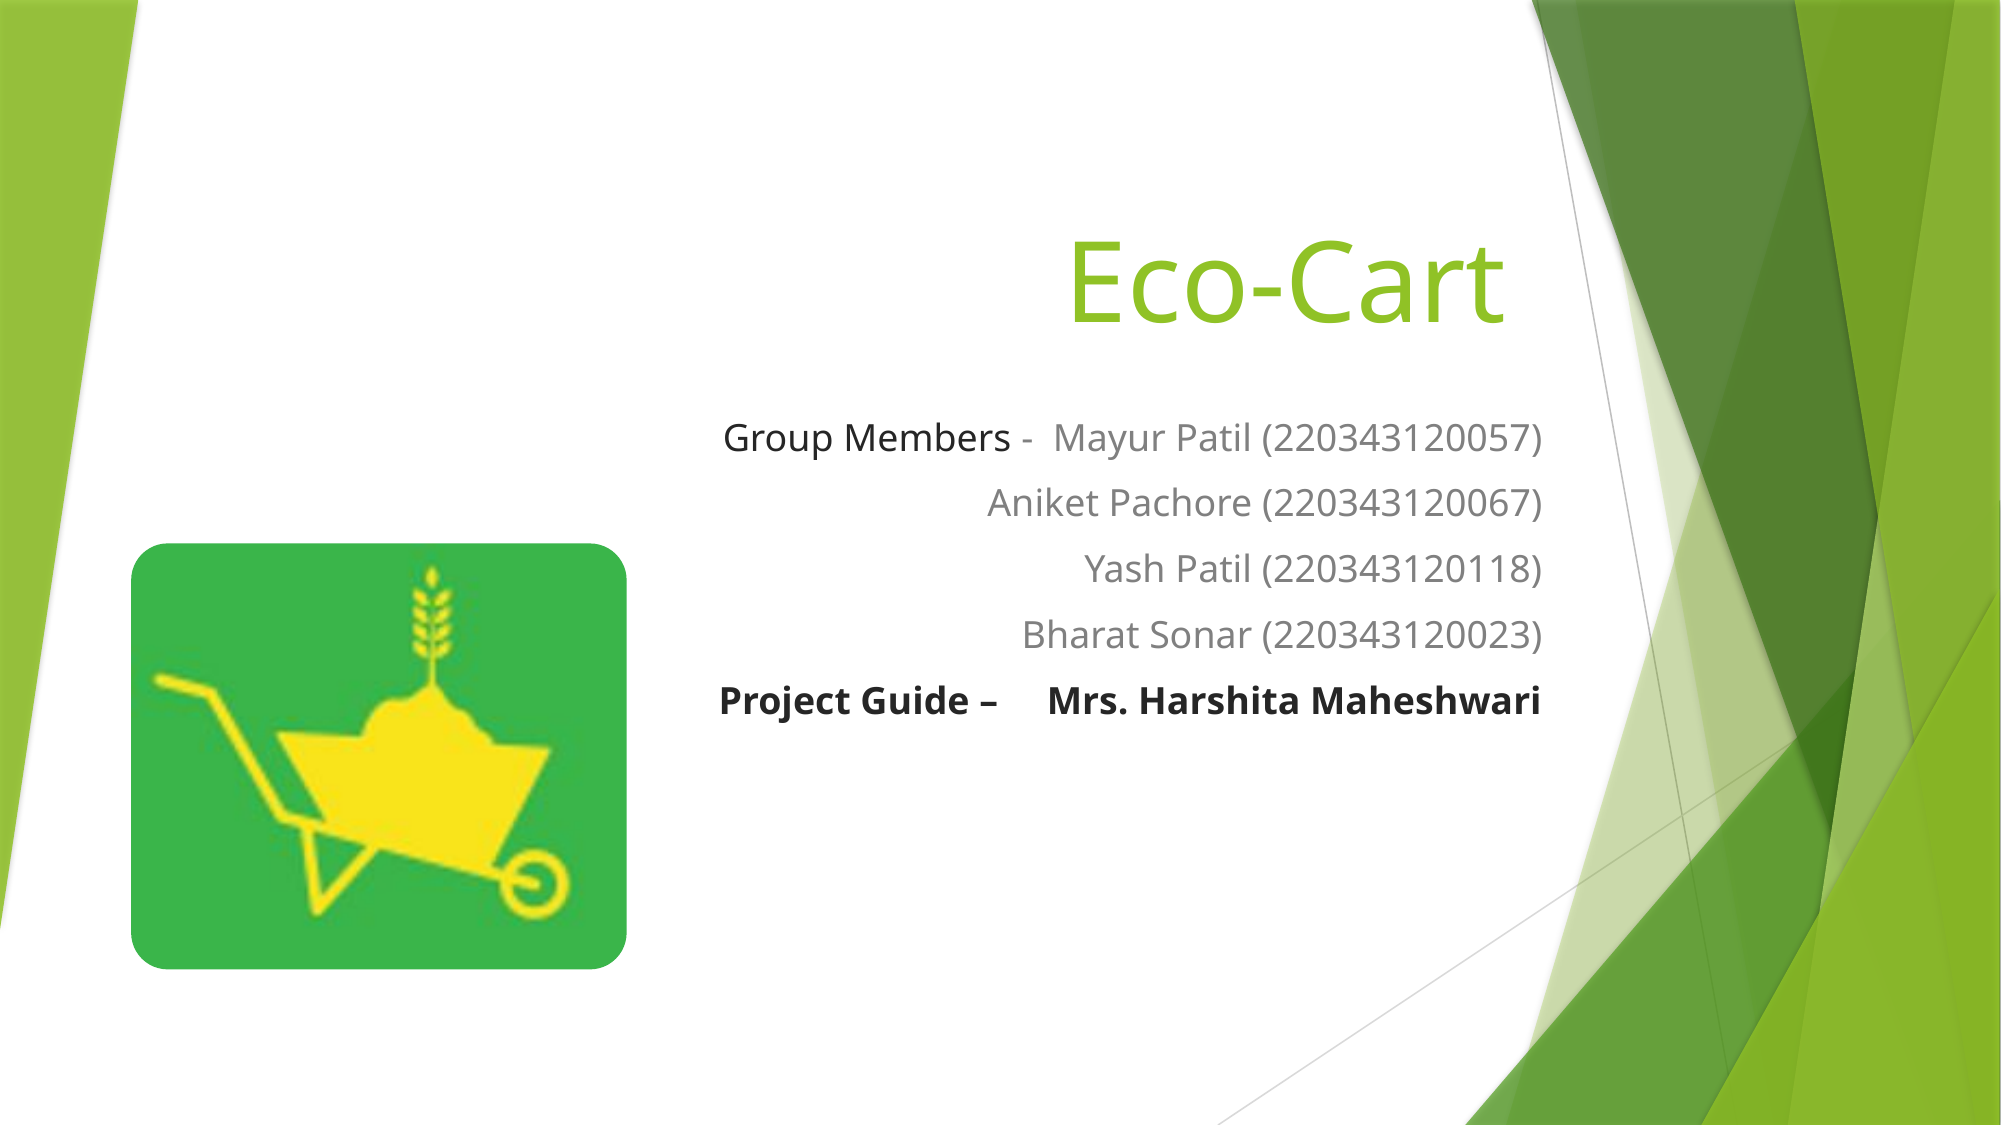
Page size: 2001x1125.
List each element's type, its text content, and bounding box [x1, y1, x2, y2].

picture [130, 542, 628, 970]
title Eco-Cart [247, 82, 1522, 353]
subtitle Group Members - Mayur Patil (220343120057) Aniket Pachore (220343120067) Yash Patil (220343120118) Bharat Sonar (220343120023) Project Guide – Mrs. Harshita Maheshwari [283, 406, 1558, 830]
